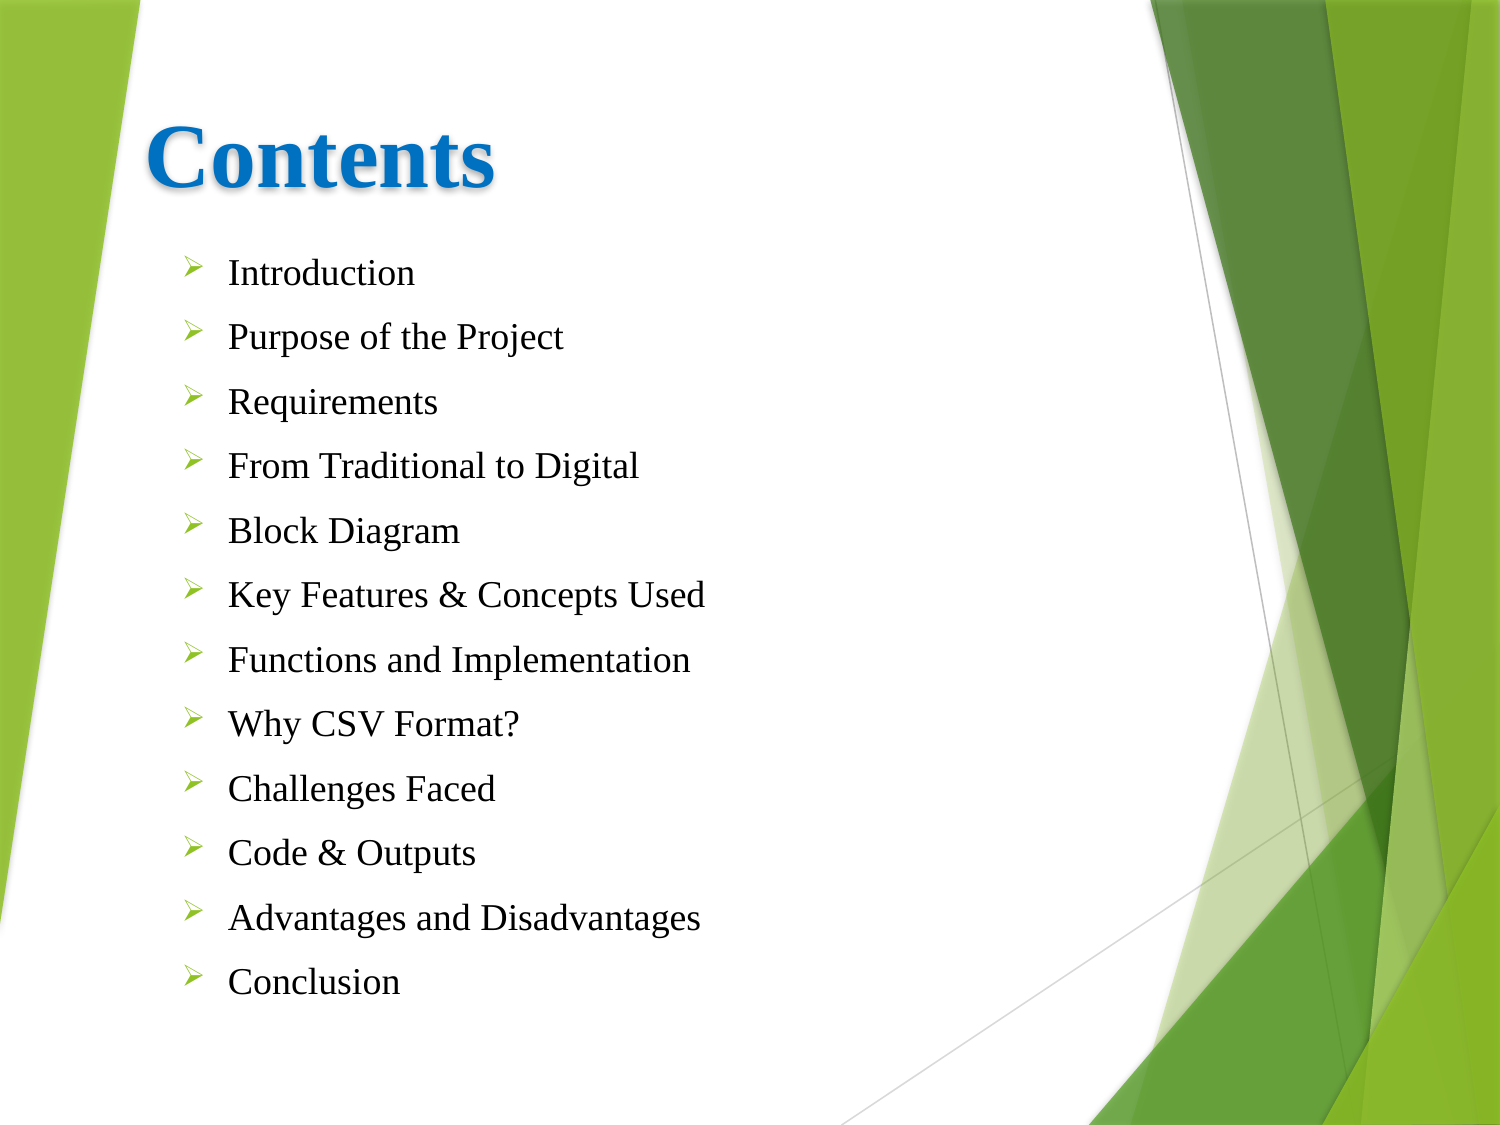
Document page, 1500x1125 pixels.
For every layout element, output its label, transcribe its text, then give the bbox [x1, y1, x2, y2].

title Contents [129, 66, 1086, 213]
subtitle Introduction Purpose of the Project Requirements From Traditional to Digital Block Diagram Key Features & Concepts Used Functions and Implementation Why CSV Format? Challenges Faced Code & Outputs Advantages and Disadvantages Conclusion [166, 239, 1205, 1013]
